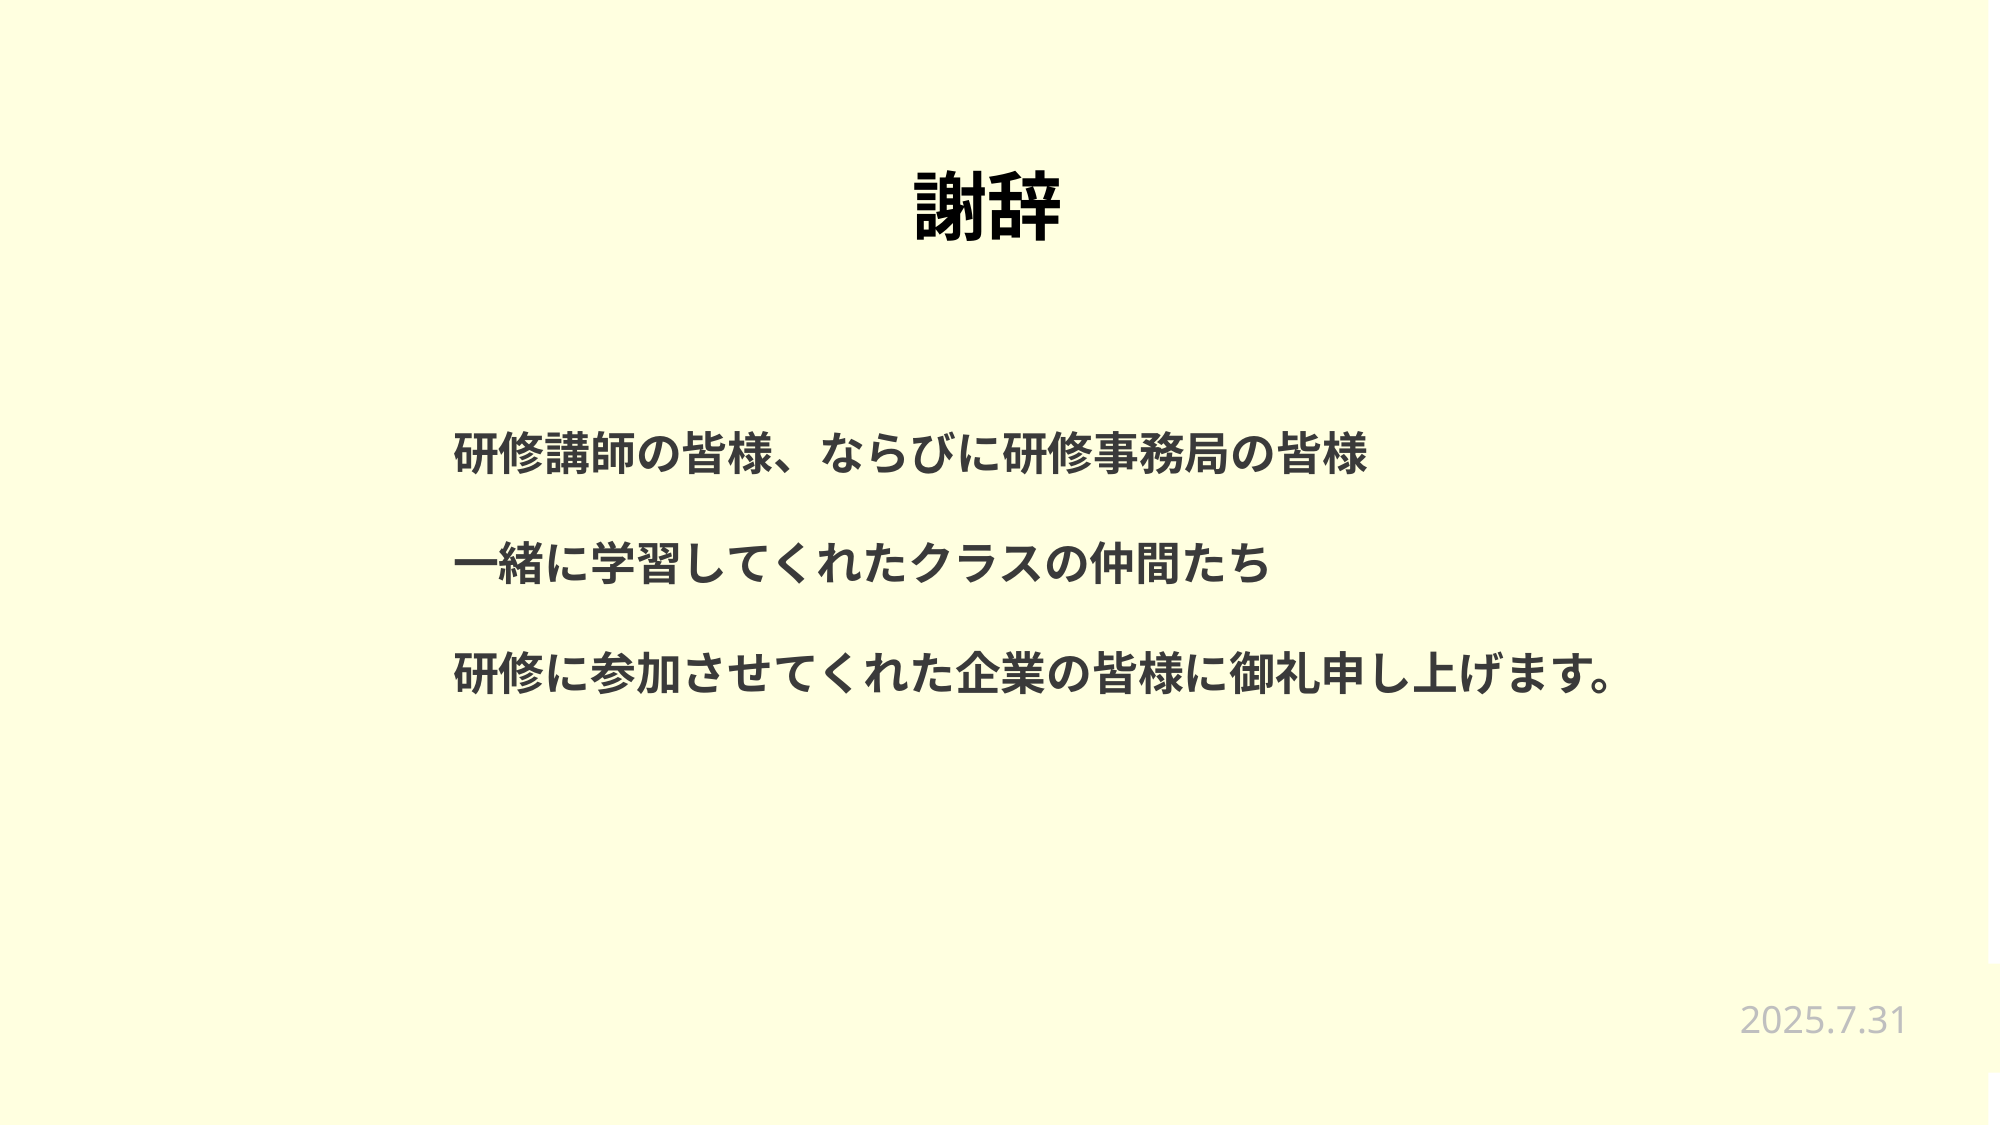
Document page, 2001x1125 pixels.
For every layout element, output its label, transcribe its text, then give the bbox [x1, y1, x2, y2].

text_box [0, 0, 1990, 1125]
text_box 研修講師の皆様、ならびに研修事務局の皆様 一緒に学習してくれたクラスの仲間たち 研修に参加させてくれた企業の皆様に御礼申し上げます。 [437, 368, 1684, 757]
text_box 2025.7.31 [1648, 962, 2000, 1074]
title 謝辞 [897, 123, 1103, 298]
